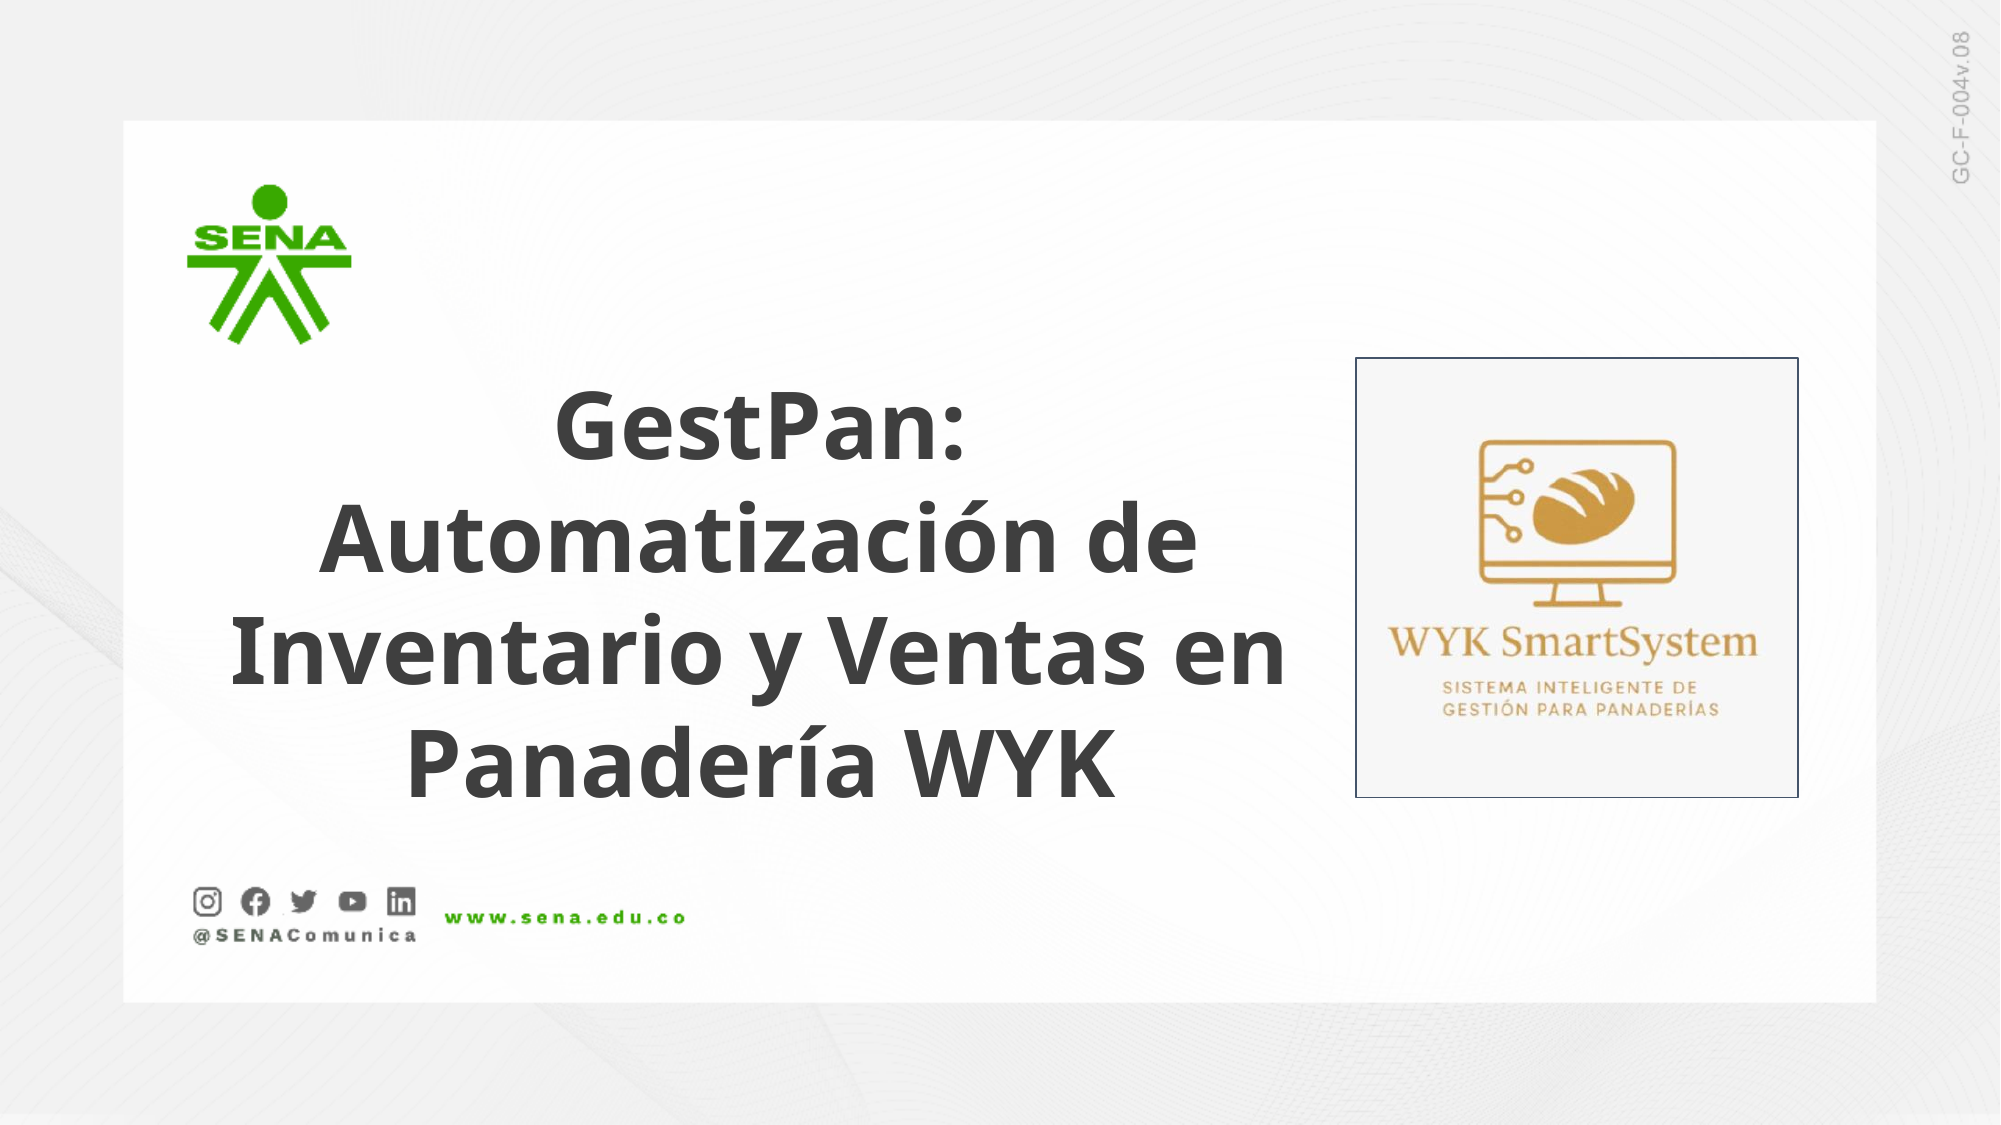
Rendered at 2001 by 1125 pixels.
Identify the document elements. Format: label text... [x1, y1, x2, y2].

picture [0, 0, 2000, 1125]
text_box GestPan: Automatización de Inventario y Ventas en Panadería WYK [163, 358, 1357, 824]
